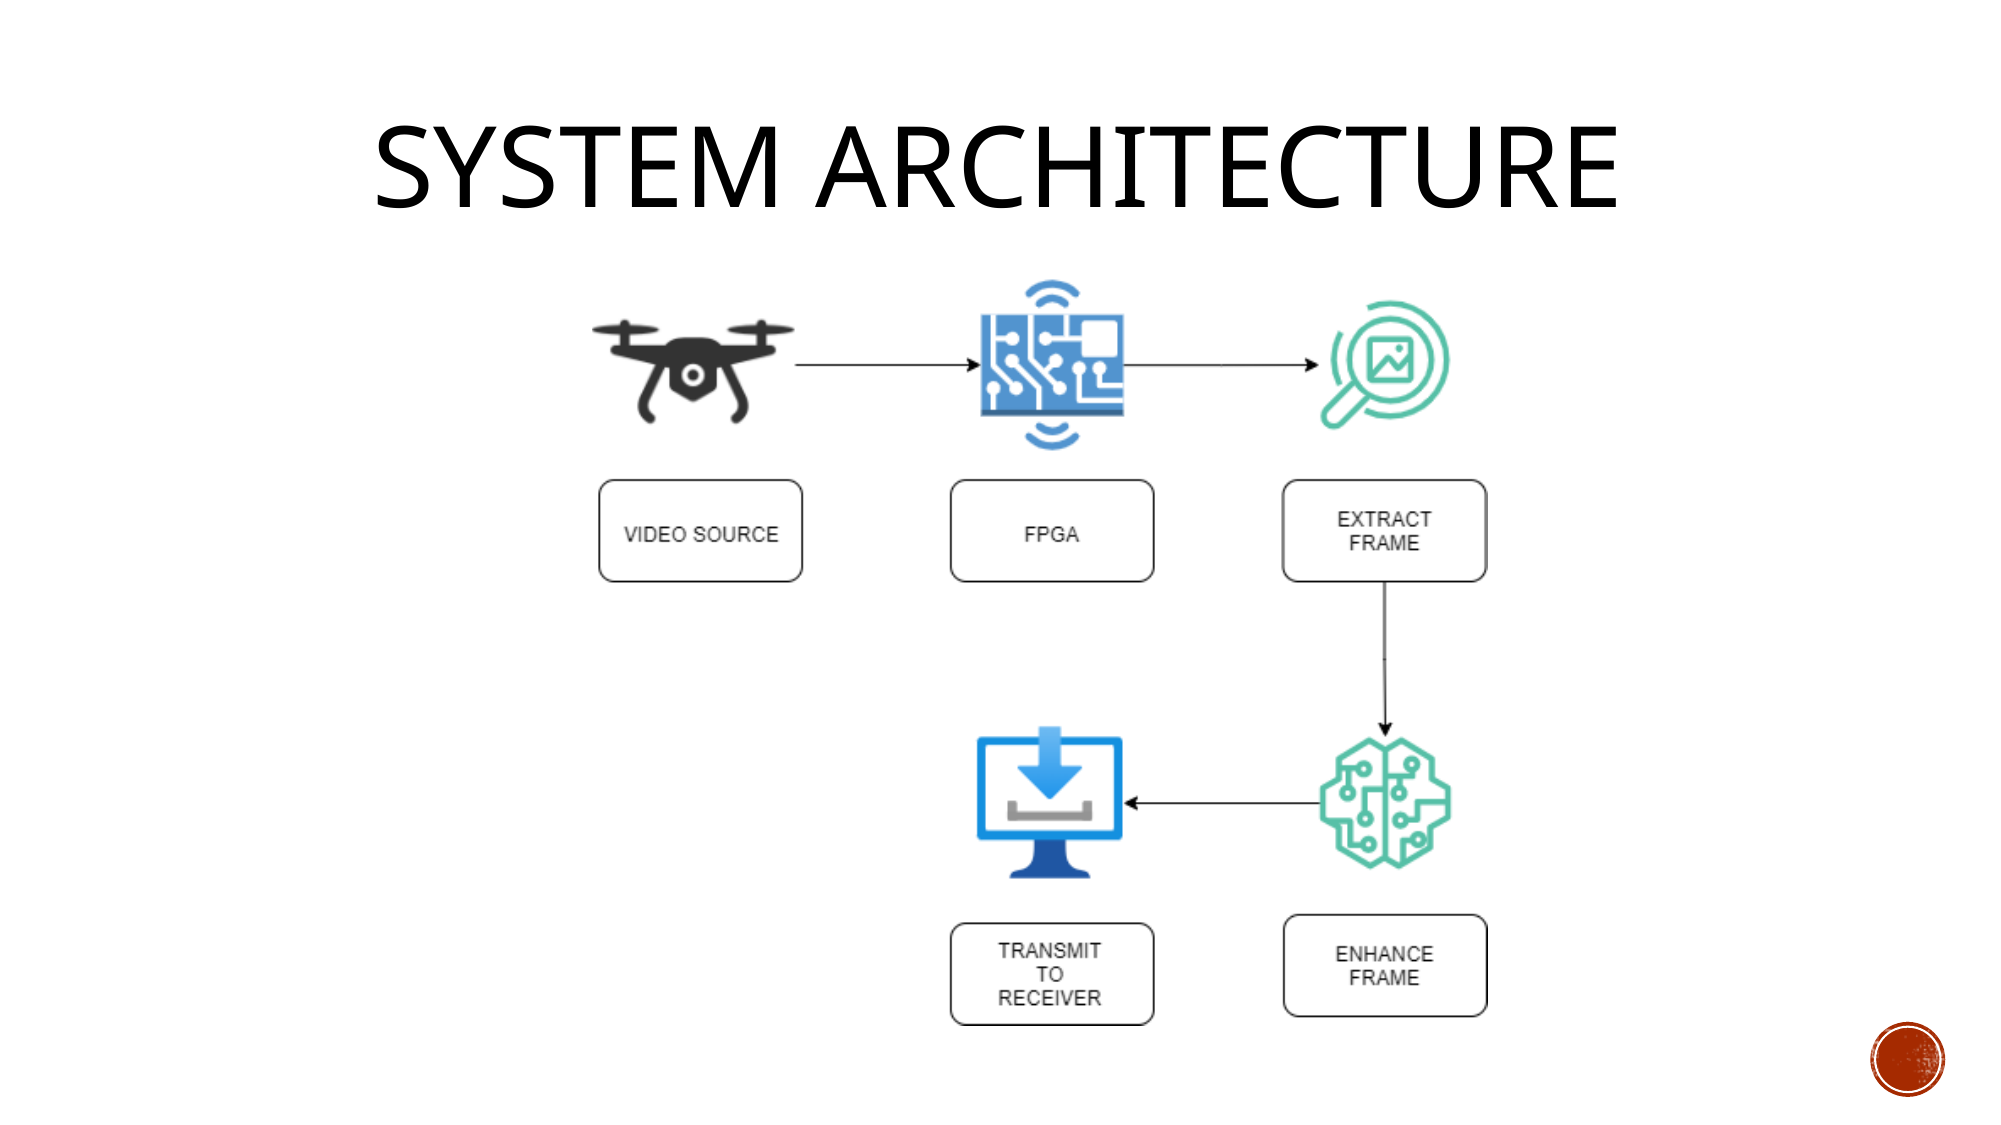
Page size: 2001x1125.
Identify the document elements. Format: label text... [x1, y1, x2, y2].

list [596, 267, 1485, 1023]
title System architecture [172, 39, 1823, 304]
